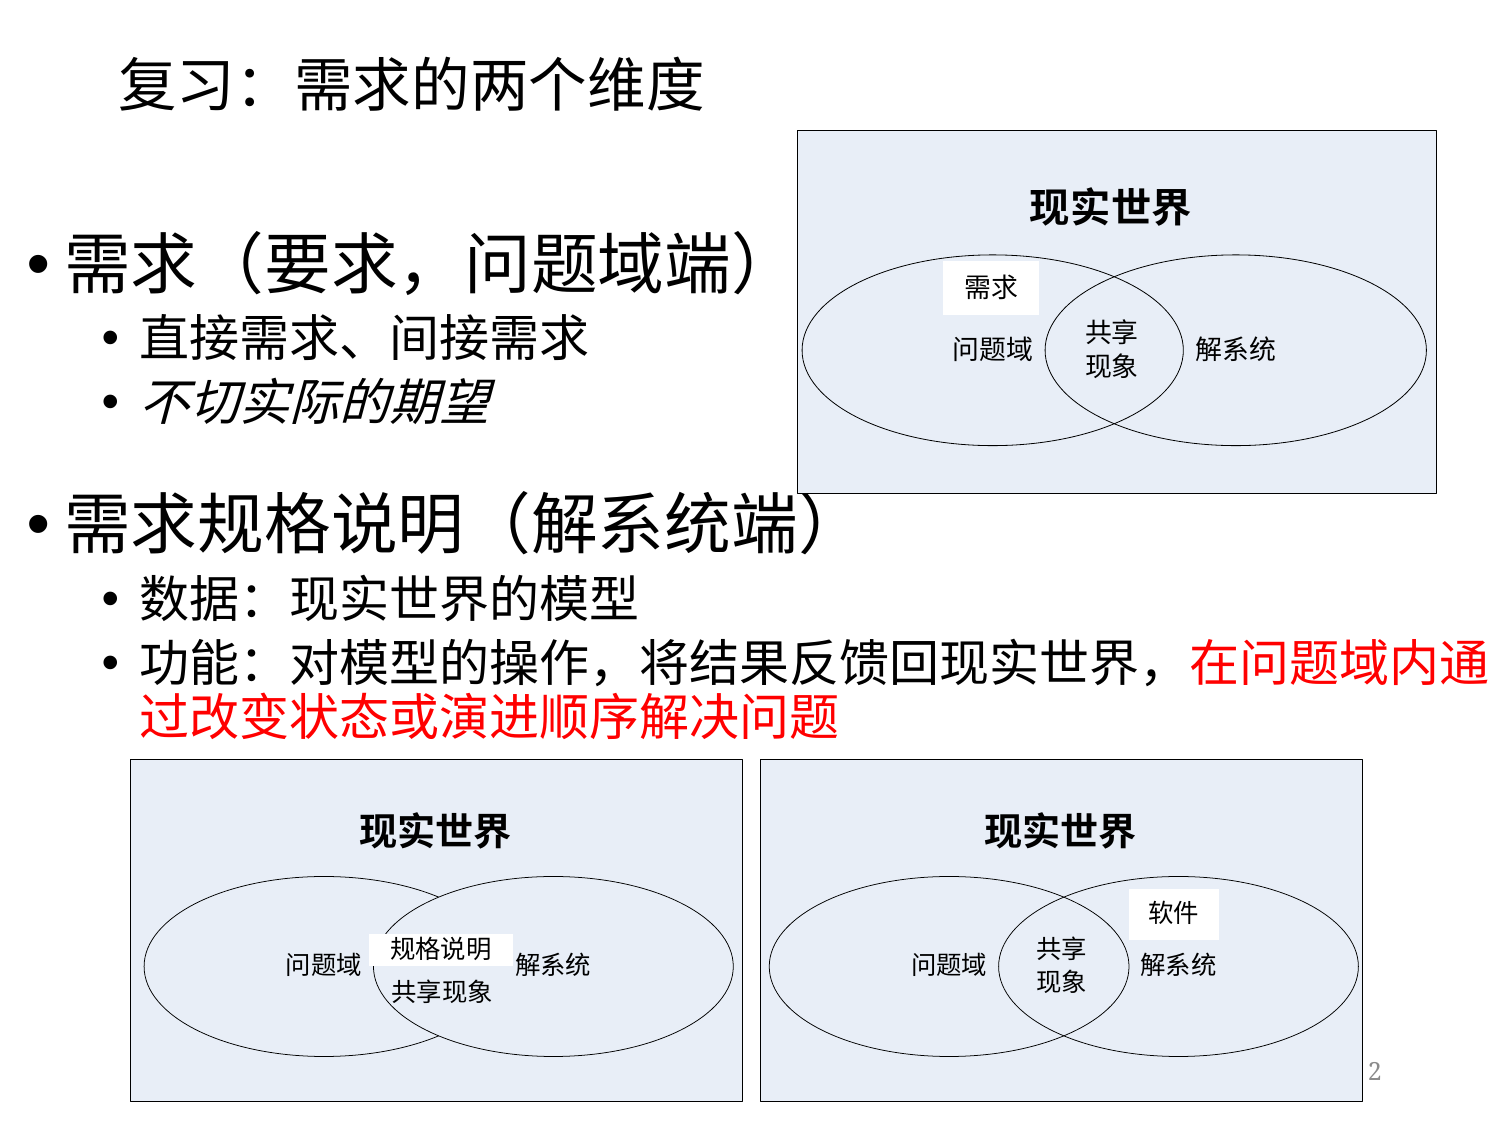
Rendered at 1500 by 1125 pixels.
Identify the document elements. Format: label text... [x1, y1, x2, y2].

list 需求（要求，问题域端） 直接需求、间接需求 不切实际的期望 需求规格说明（解系统端） 数据：现实世界的模型 功能：对模型的操作，将结果反馈回现实世界，在问题域内通过改变状态或演进顺序解决问题 [11, 223, 1500, 905]
title 复习：需求的两个维度 [103, 48, 1397, 127]
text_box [793, 126, 1441, 498]
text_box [126, 755, 1367, 1106]
slide_number 2 [1367, 1042, 1397, 1103]
